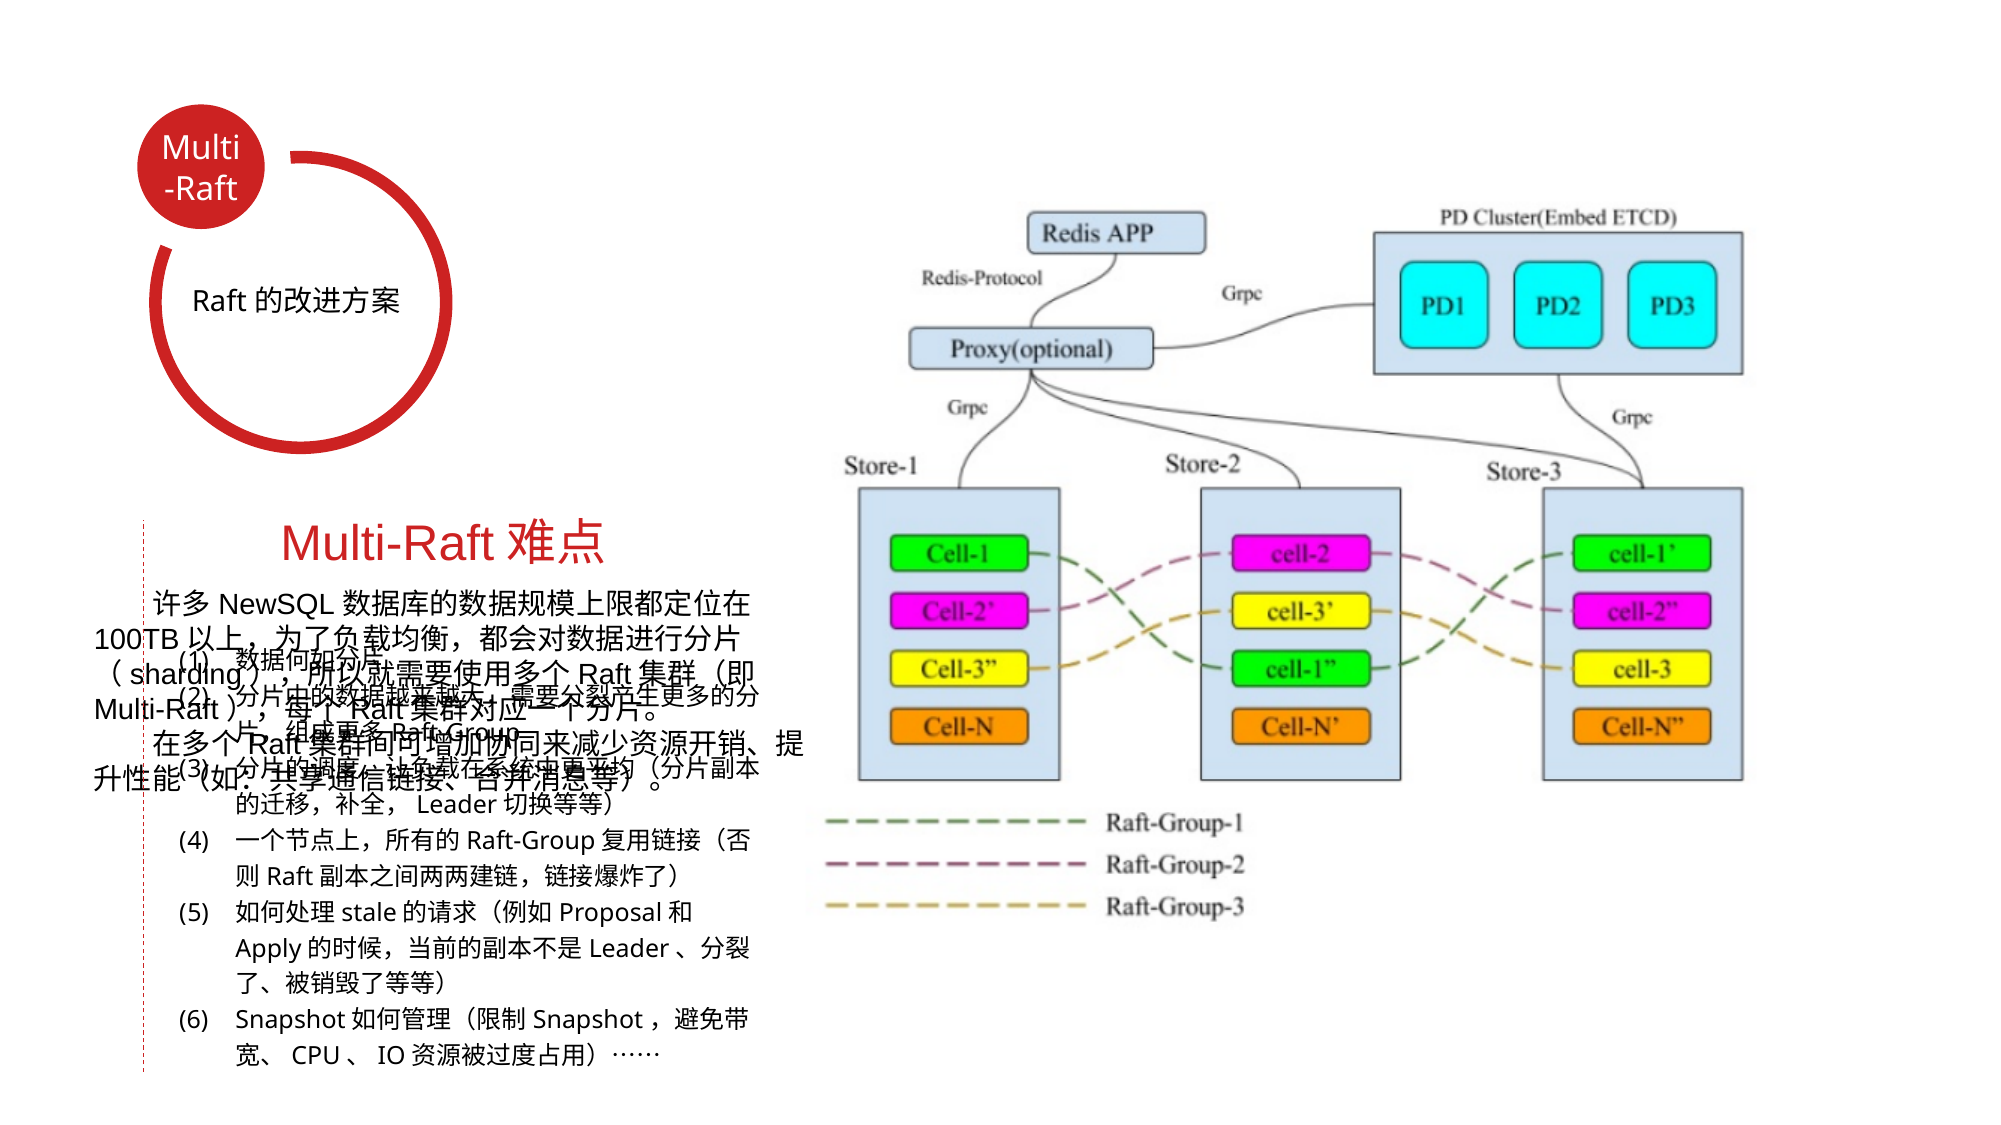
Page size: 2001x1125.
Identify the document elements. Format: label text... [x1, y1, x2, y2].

text_box 数据何如分片 分片中的数据越来越大，需要分裂产生更多的分片，组成更多Raft-Group 分片的调度，让负载在系统中更平均（分片副本的迁移，补全，Leader切换等等） 一个节点上，所有的Raft-Group复用链接（否则Raft副本之间两两建链，链接爆炸了） 如何处理stale的请求（例如Proposal和Apply的时候，当前的副本不是Leader、分裂了、被销毁了等等） Snapshot如何管理（限制Snapshot，避免带宽、CPU、IO资源被过度占用）…… [159, 628, 783, 1080]
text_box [137, 104, 453, 455]
text_box Multi-Raft难点 [260, 500, 627, 581]
text_box 许多NewSQL数据库的数据规模上限都定位在100TB以上，为了负载均衡，都会对数据进行分片（sharding），所以就需要使用多个Raft集群（即Multi-Raft），每个Raft集群对应一个分片。 在多个Raft集群间可增加协同来减少资源开销、提升性能（如：共享通信链接、合并消息等）。 [144, 578, 766, 803]
text_box 许多NewSQL数据库的数据规模上限都定位在100TB以上，为了负载均衡，都会对数据进行分片（sharding），所以就需要使用多个Raft集群（即Multi-Raft），每个Raft集群对应一个分片。 在多个Raft集群间可增加协同来减少资源开销、提升性能（如：共享通信链接、合并消息等）。 [79, 578, 143, 803]
picture [766, 166, 1851, 949]
